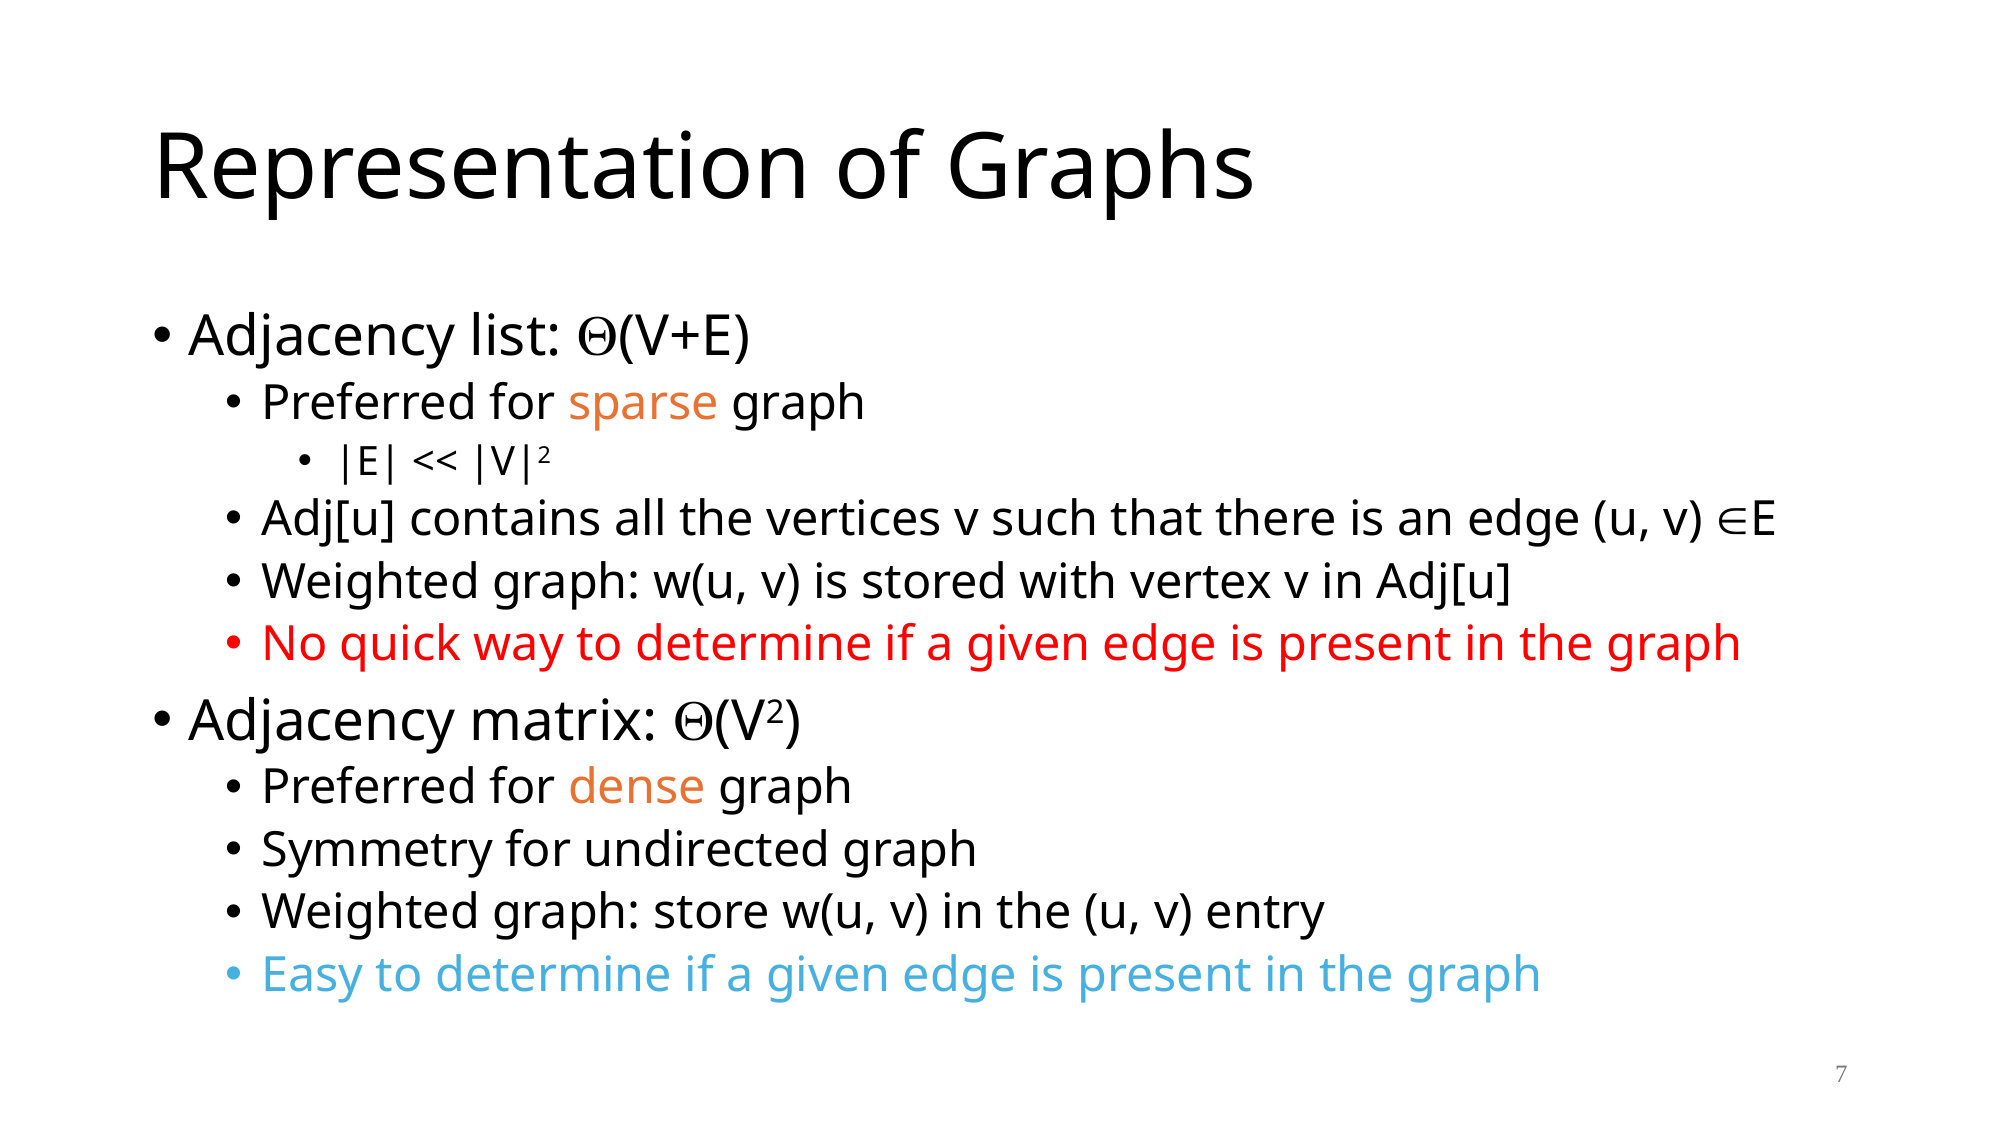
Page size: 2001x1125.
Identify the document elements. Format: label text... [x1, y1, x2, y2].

title Representation of Graphs [137, 59, 1863, 278]
slide_number 7 [1412, 1042, 1863, 1103]
list Adjacency list: (V+E) Preferred for sparse graph |E| << |V|2 Adj[u] contains all the vertices v such that there is an edge (u, v) E Weighted graph: w(u, v) is stored with vertex v in Adj[u] No quick way to determine if a given edge is present in the graph Adjacency matrix: (V2) Preferred for dense graph Symmetry for undirected graph Weighted graph: store w(u, v) in the (u, v) entry Easy to determine if a given edge is present in the graph [137, 299, 1863, 1014]
